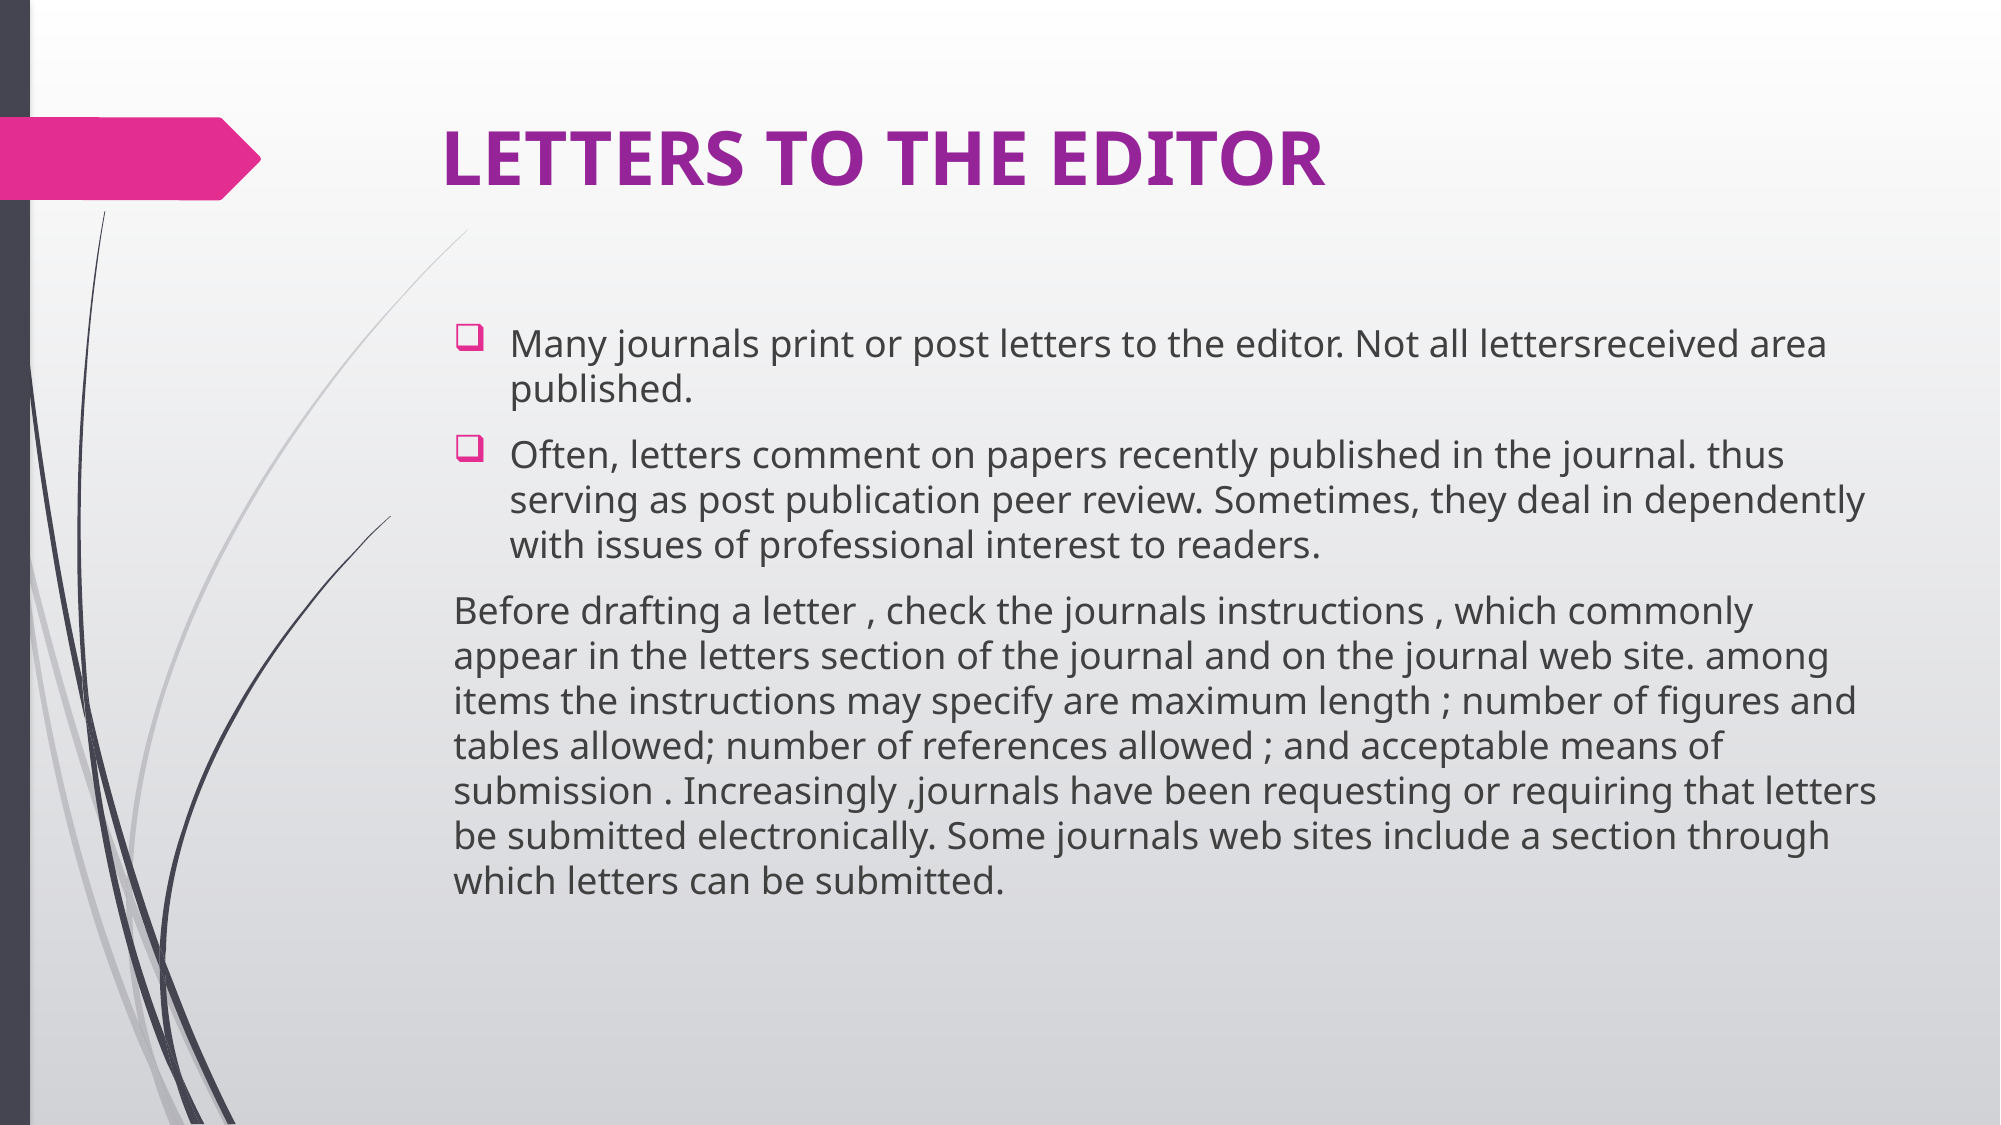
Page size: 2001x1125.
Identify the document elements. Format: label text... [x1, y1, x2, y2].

list Many journals print or post letters to the editor. Not all lettersreceived area published. Often, letters comment on papers recently published in the journal. thus serving as post publication peer review. Sometimes, they deal in dependently with issues of professional interest to readers. Before drafting a letter , check the journals instructions , which commonly appear in the letters section of the journal and on the journal web site. among items the instructions may specify are maximum length ; number of figures and tables allowed; number of references allowed ; and acceptable means of submission . Increasingly ,journals have been requesting or requiring that letters be submitted electronically. Some journals web sites include a section through which letters can be submitted. [438, 312, 1901, 933]
title LETTERS TO THE EDITOR [425, 102, 1888, 313]
